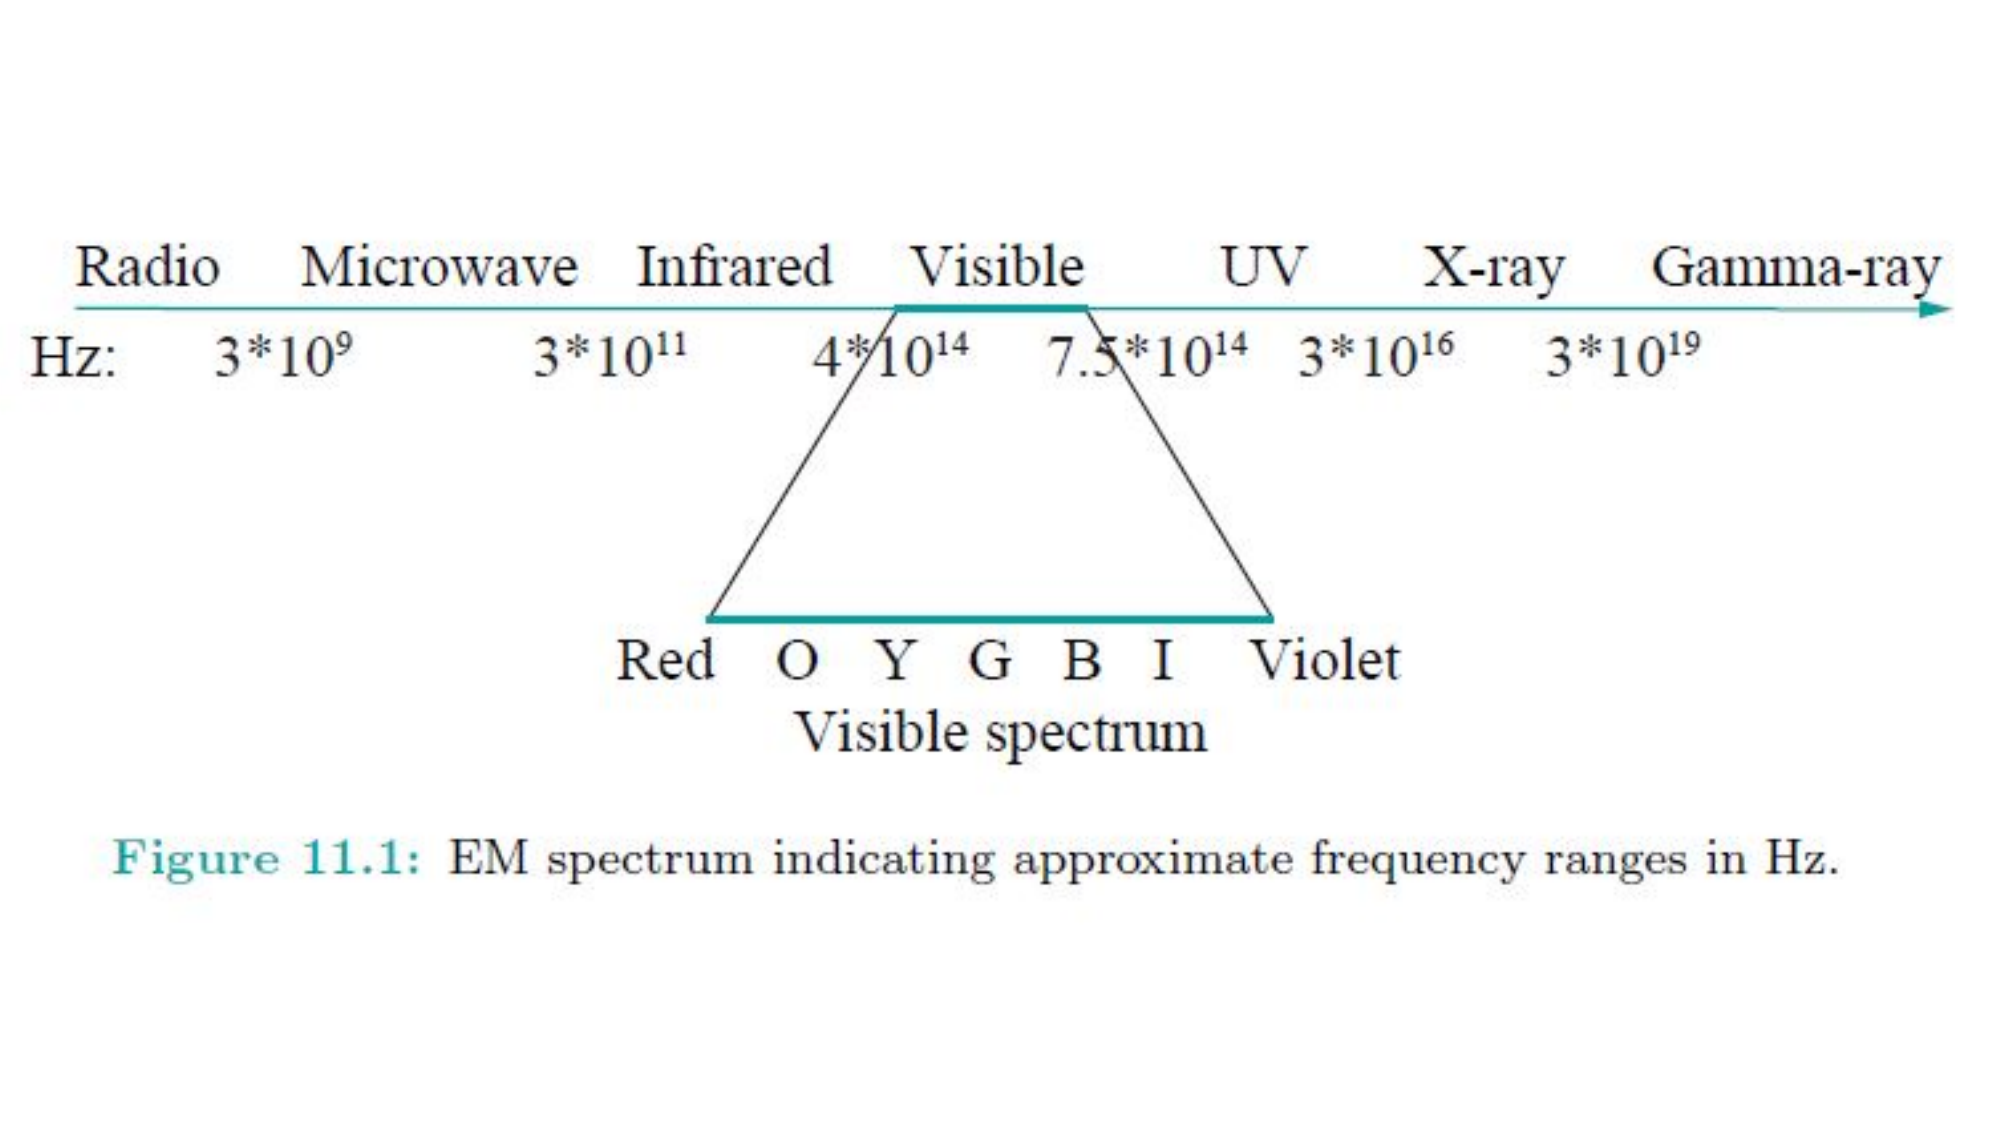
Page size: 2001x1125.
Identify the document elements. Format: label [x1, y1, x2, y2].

picture [0, 199, 2000, 926]
